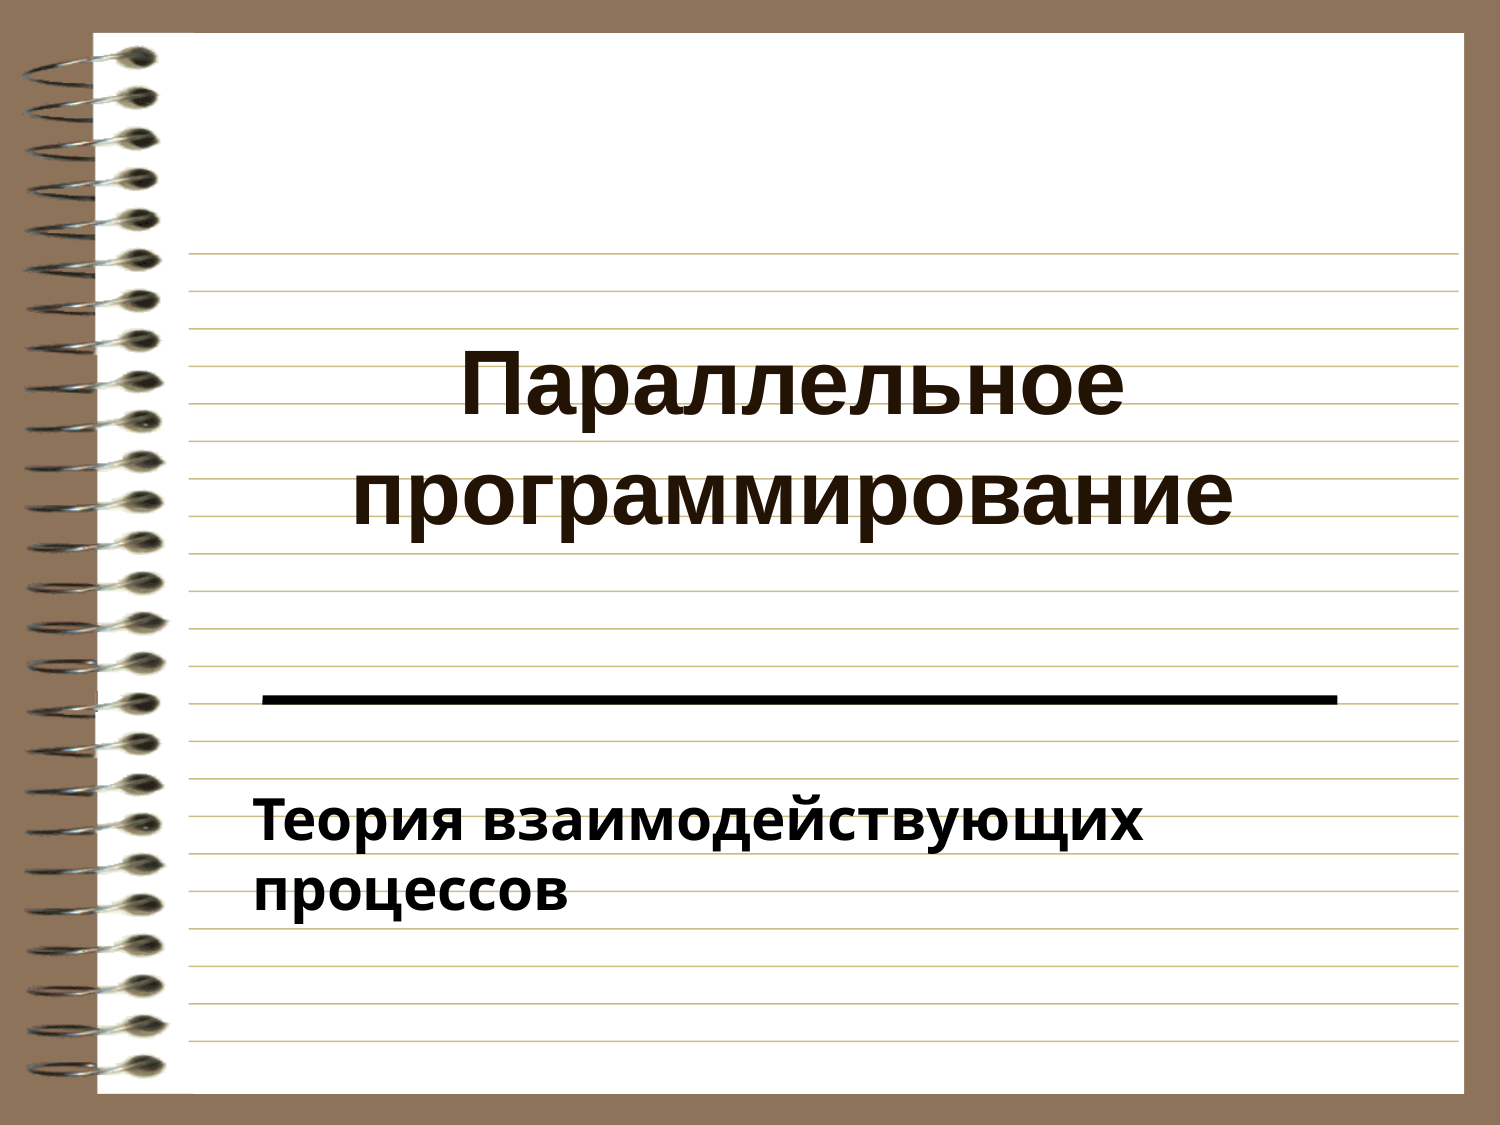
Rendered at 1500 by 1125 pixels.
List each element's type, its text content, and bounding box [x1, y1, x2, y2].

text_box Теория взаимодействующих процессов [237, 774, 1425, 930]
title Параллельное программирование [174, 253, 1413, 613]
picture [0, 8, 194, 1115]
